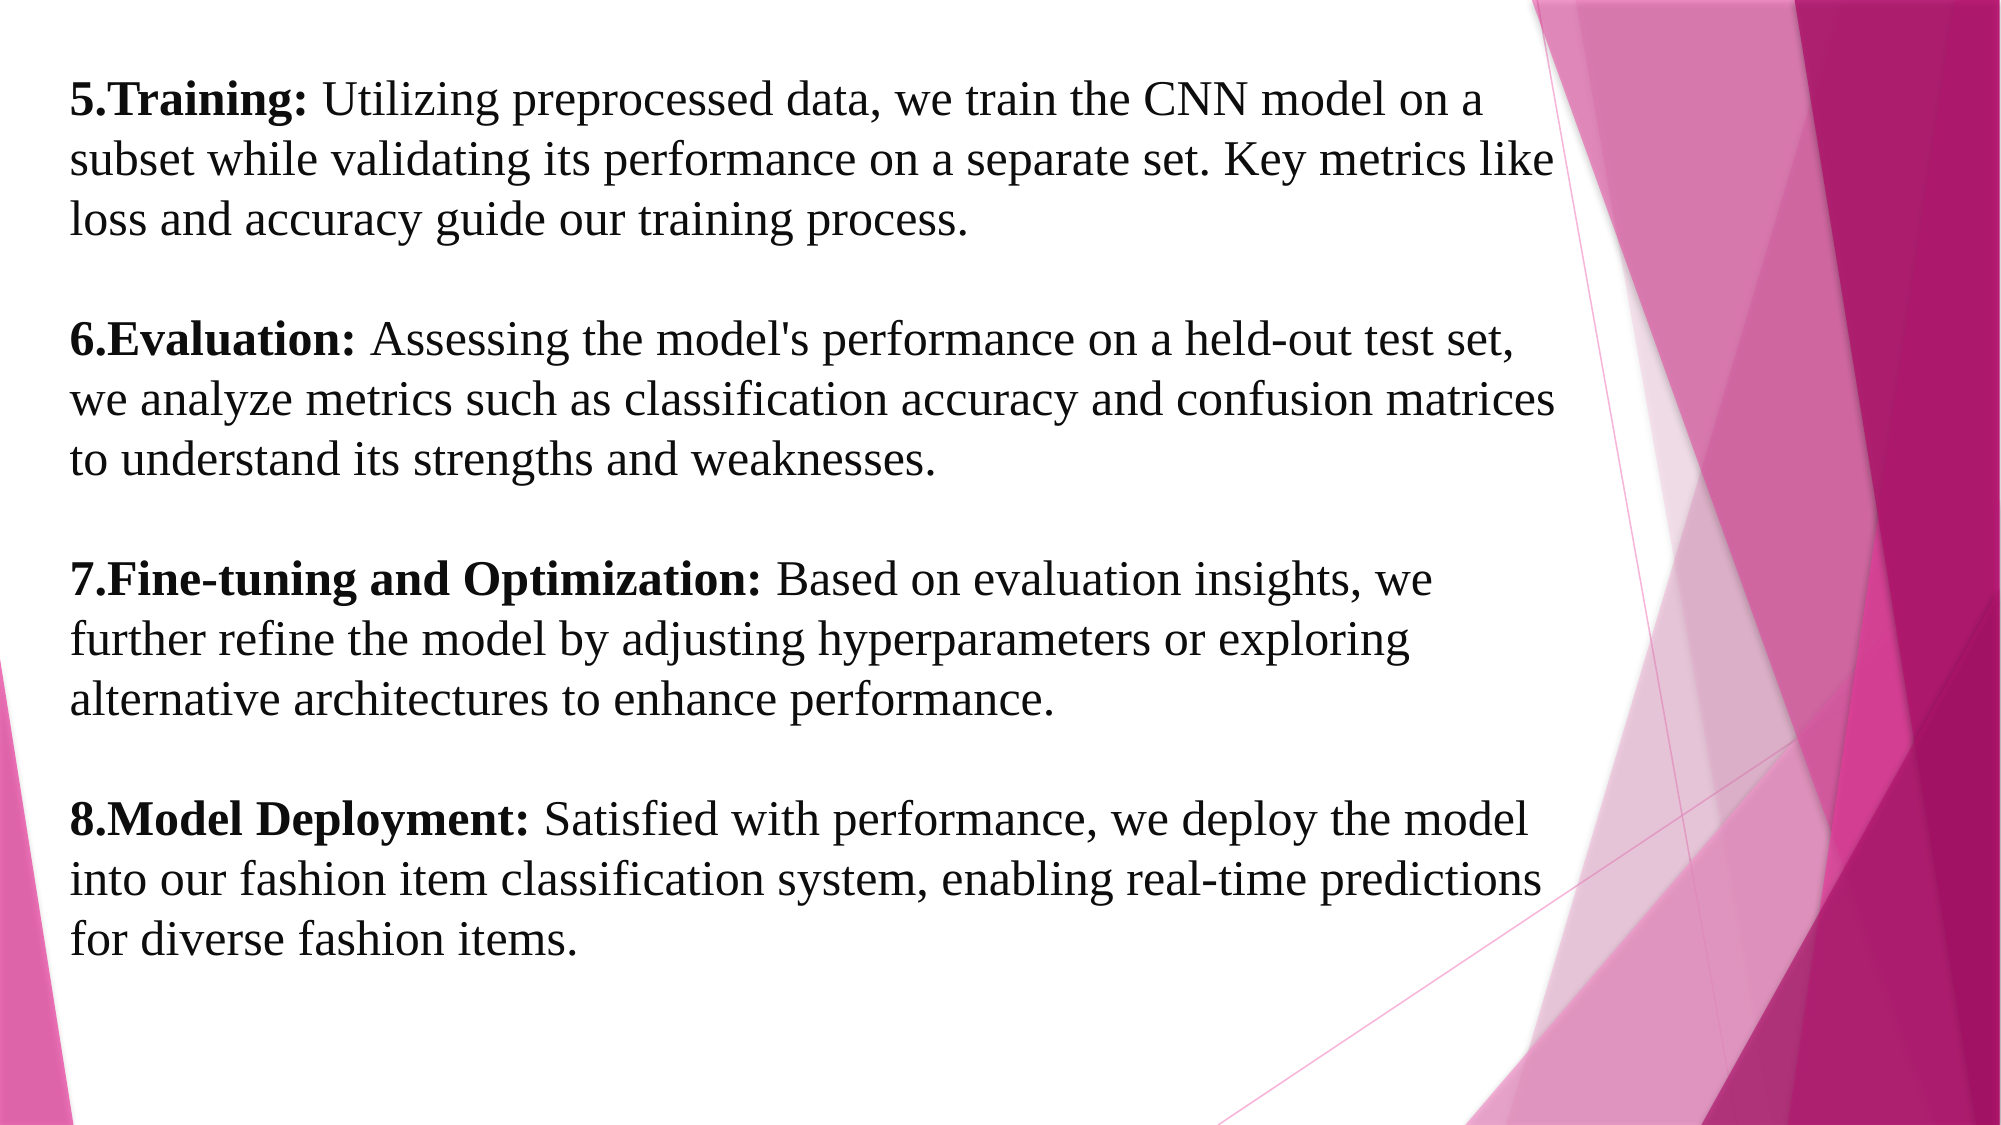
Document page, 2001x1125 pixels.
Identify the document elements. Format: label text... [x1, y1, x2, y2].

text_box 5.Training: Utilizing preprocessed data, we train the CNN model on a subset while validating its performance on a separate set. Key metrics like loss and accuracy guide our training process. 6.Evaluation: Assessing the model's performance on a held-out test set, we analyze metrics such as classification accuracy and confusion matrices to understand its strengths and weaknesses. 7.Fine-tuning and Optimization: Based on evaluation insights, we further refine the model by adjusting hyperparameters or exploring alternative architectures to enhance performance. 8.Model Deployment: Satisfied with performance, we deploy the model into our fashion item classification system, enabling real-time predictions for diverse fashion items. [54, 57, 1589, 973]
